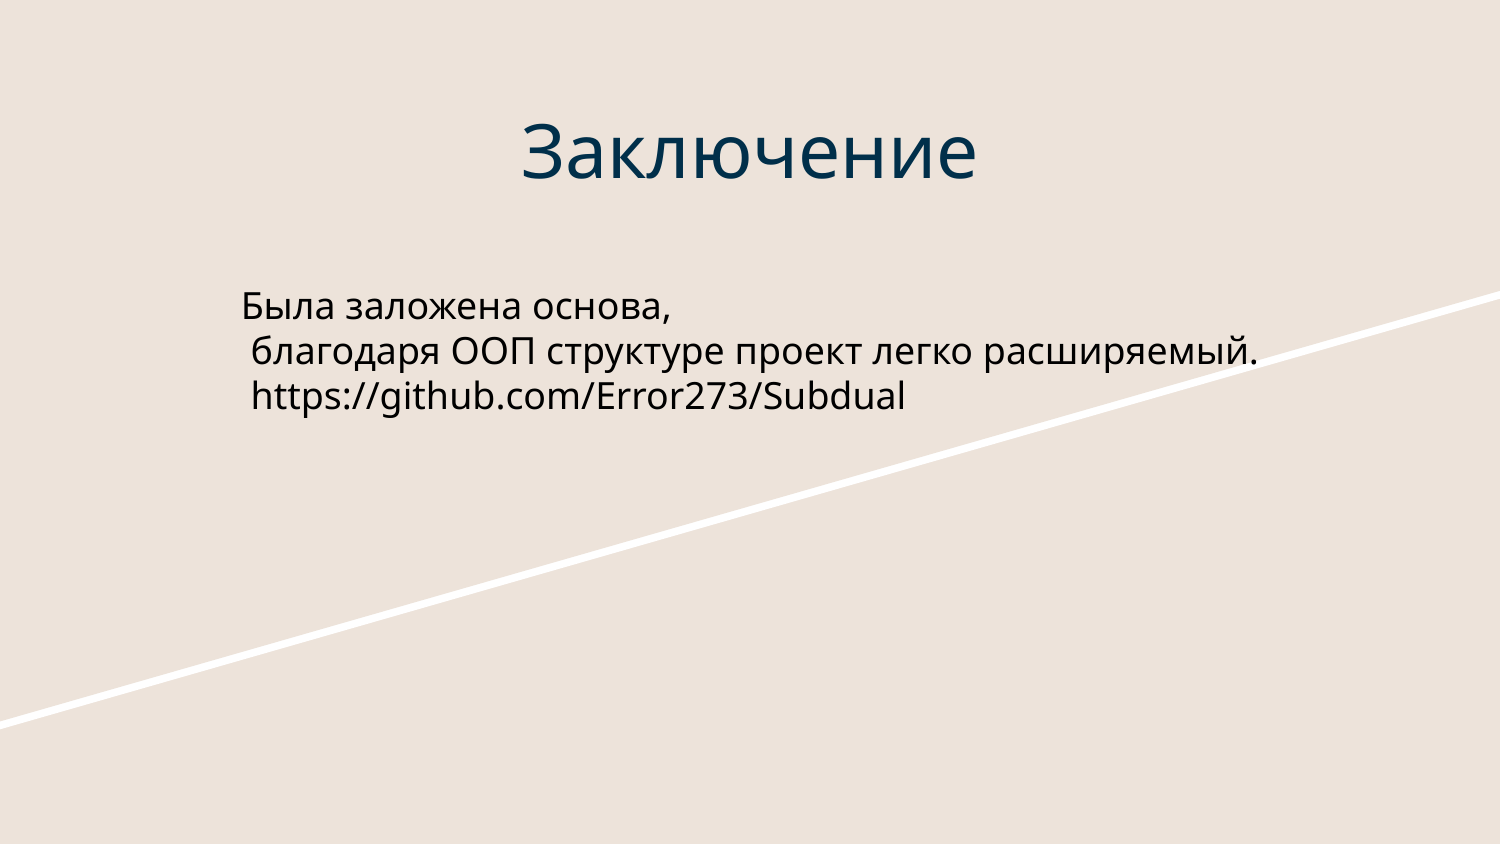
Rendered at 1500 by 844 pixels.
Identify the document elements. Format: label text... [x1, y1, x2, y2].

title Заключение [51, 88, 1449, 299]
text_box Была заложена основа, благодаря ООП структуре проект легко расширяемый. https://github.com/Error273/Subdual [226, 274, 1275, 425]
